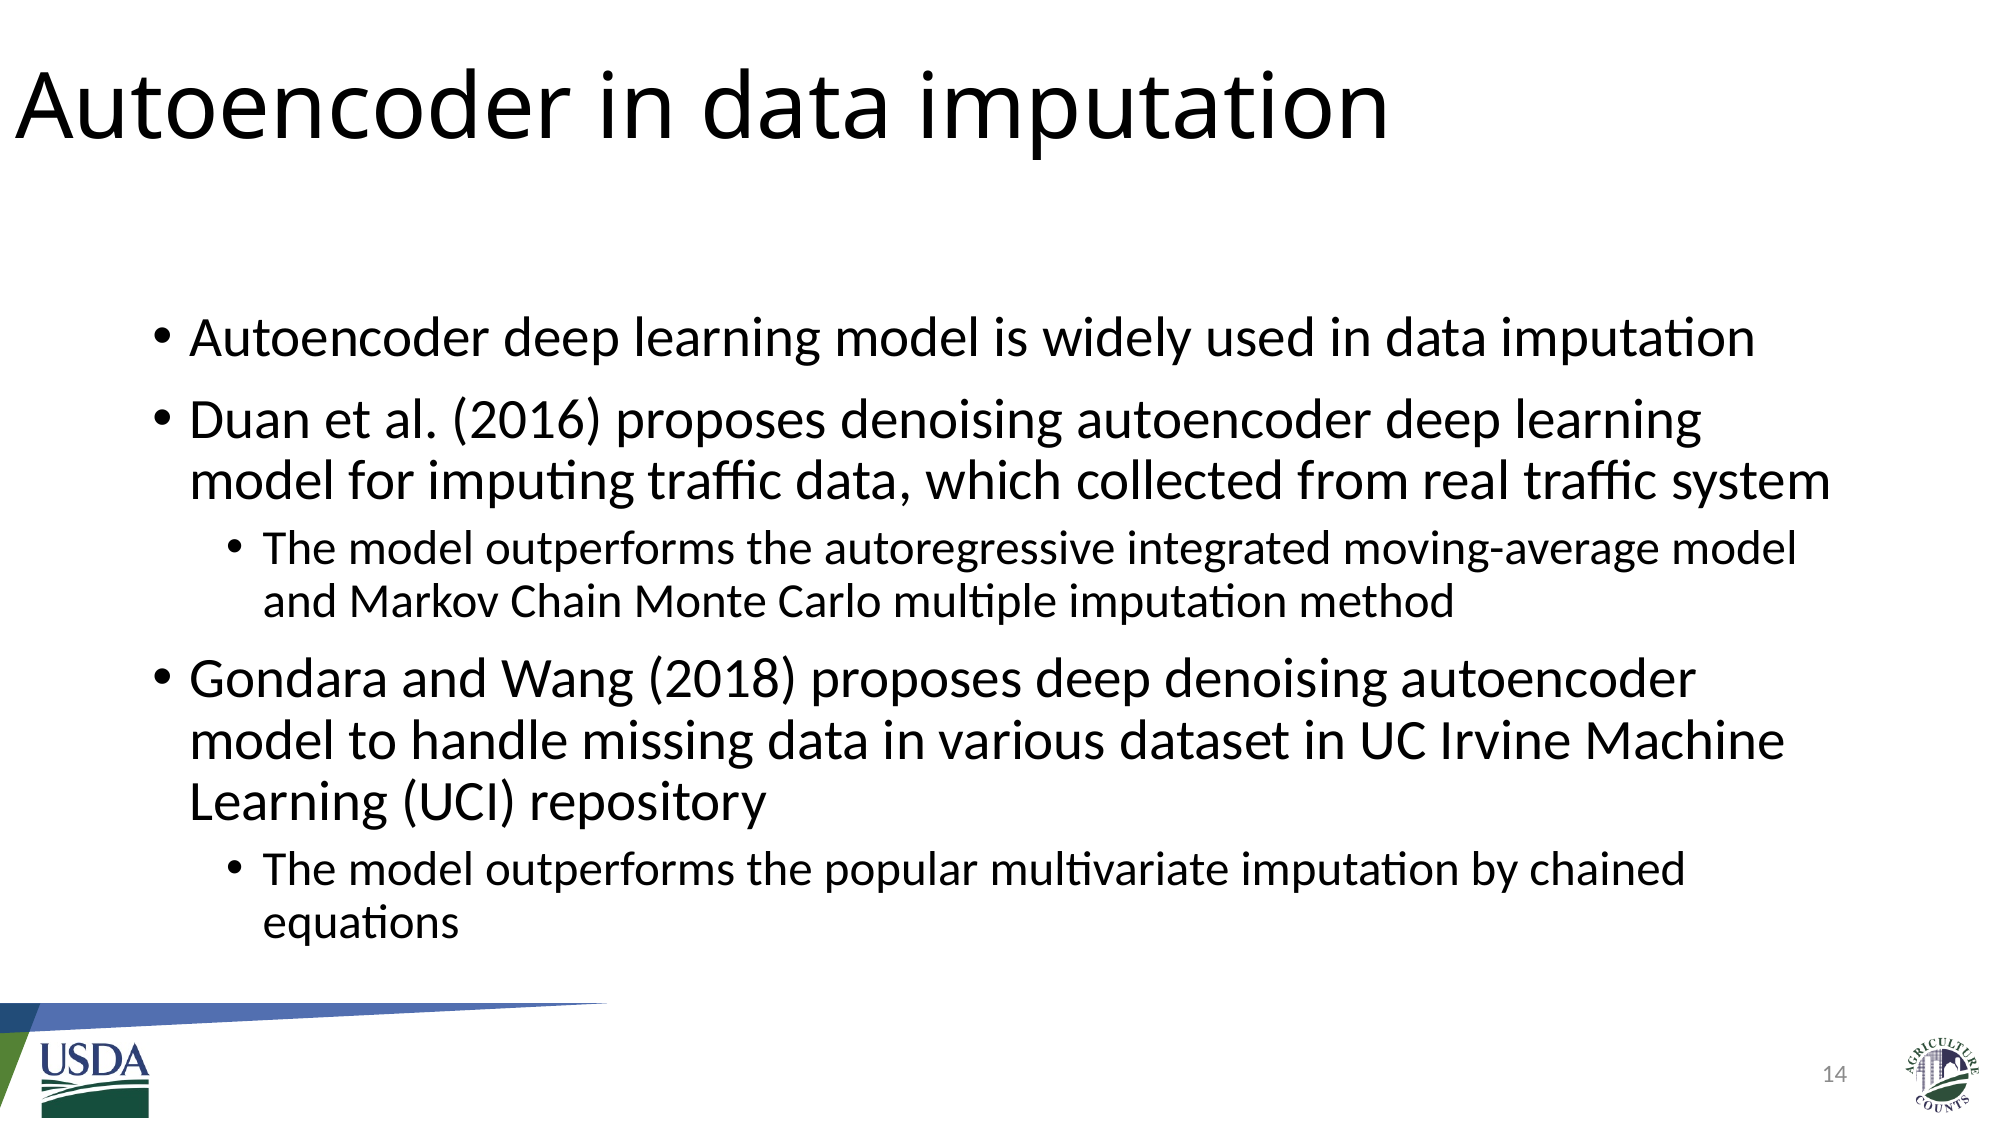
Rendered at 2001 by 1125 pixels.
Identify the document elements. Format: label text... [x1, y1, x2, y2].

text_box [0, 1003, 1979, 1118]
title Autoencoder in data imputation [0, 0, 1725, 218]
list Autoencoder deep learning model is widely used in data imputation Duan et al. (2016) proposes denoising autoencoder deep learning model for imputing traffic data, which collected from real traffic system The model outperforms the autoregressive integrated moving-average model and Markov Chain Monte Carlo multiple imputation method Gondara and Wang (2018) proposes deep denoising autoencoder model to handle missing data in various dataset in UC Irvine Machine Learning (UCI) repository The model outperforms the popular multivariate imputation by chained equations [137, 299, 1863, 1003]
